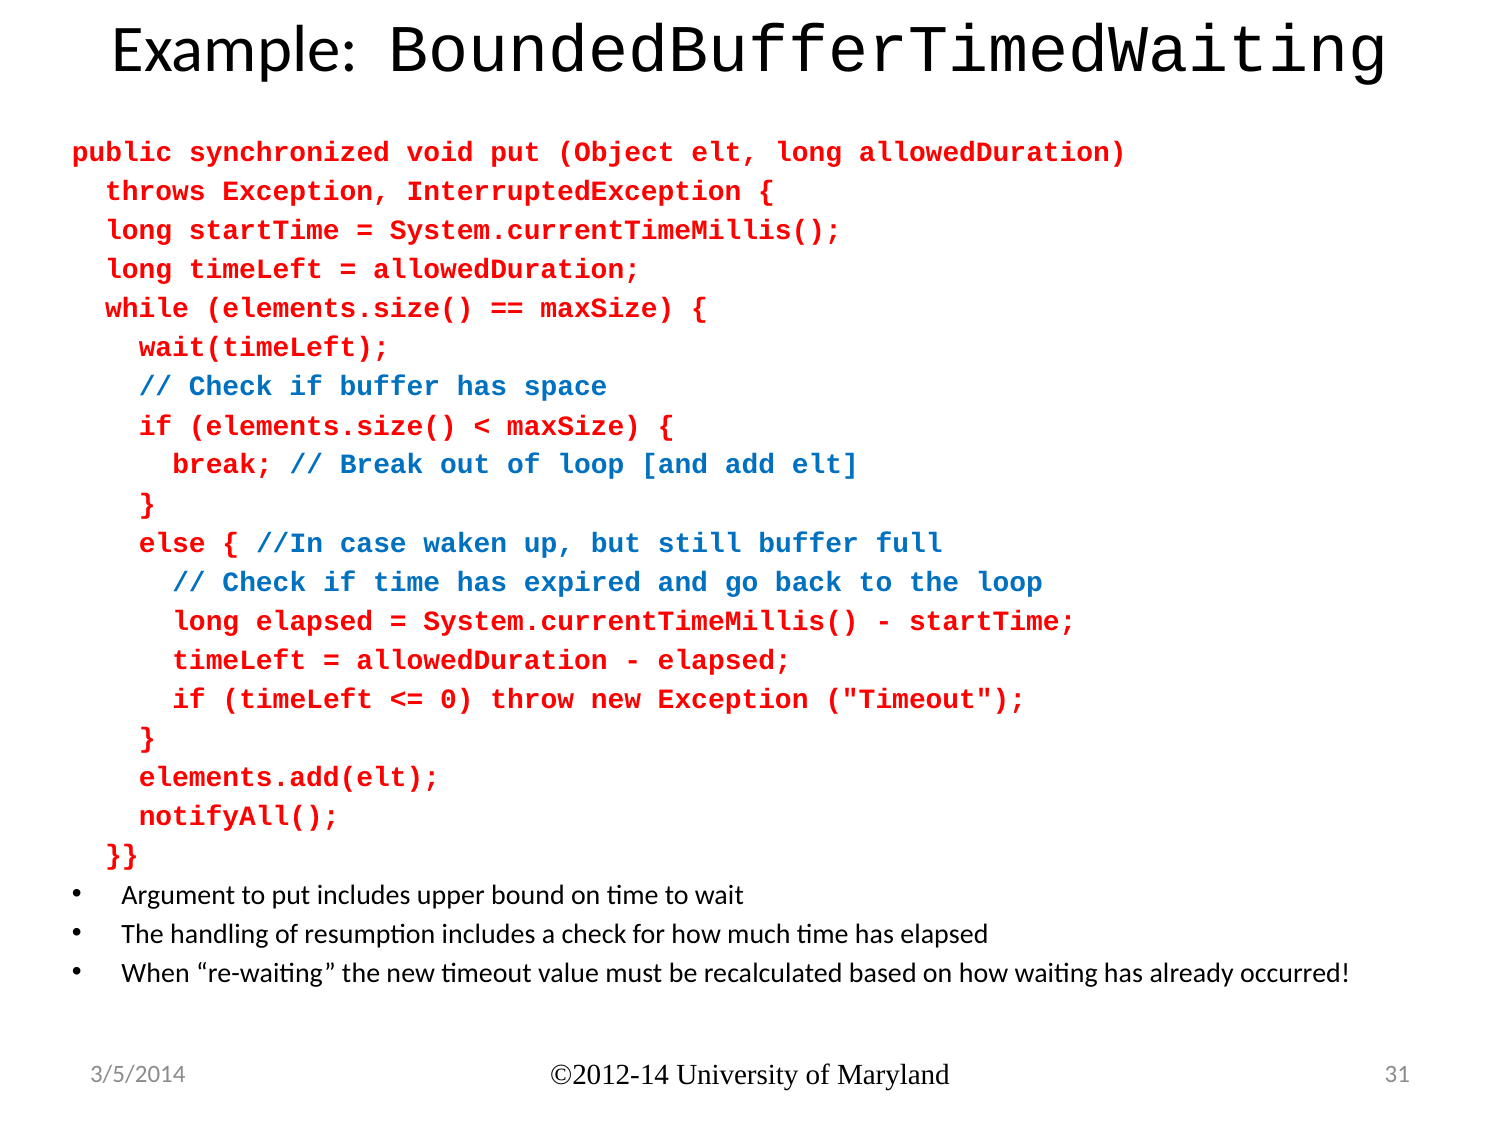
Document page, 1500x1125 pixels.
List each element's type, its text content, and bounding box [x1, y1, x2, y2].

slide_number 31 [1074, 1042, 1425, 1103]
footer ©2012-14 University of Maryland [512, 1042, 988, 1103]
title Example: BoundedBufferTimedWaiting [75, 18, 1425, 72]
list public synchronized void put (Object elt, long allowedDuration) throws Exception, InterruptedException { long startTime = System.currentTimeMillis(); long timeLeft = allowedDuration; while (elements.size() == maxSize) { wait(timeLeft); // Check if buffer has space if (elements.size() < maxSize) { break; // Break out of loop [and add elt] } else { //In case waken up, but still buffer full // Check if time has expired and go back to the loop long elapsed = System.currentTimeMillis() - startTime; timeLeft = allowedDuration - elapsed; if (timeLeft <= 0) throw new Exception ("Timeout"); } elements.add(elt); notifyAll(); }} Argument to put includes upper bound on time to wait The handling of resumption includes a check for how much time has elapsed When “re-waiting” the new timeout value must be recalculated based on how waiting has already occurred! [56, 125, 1425, 1005]
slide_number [75, 1042, 425, 1103]
